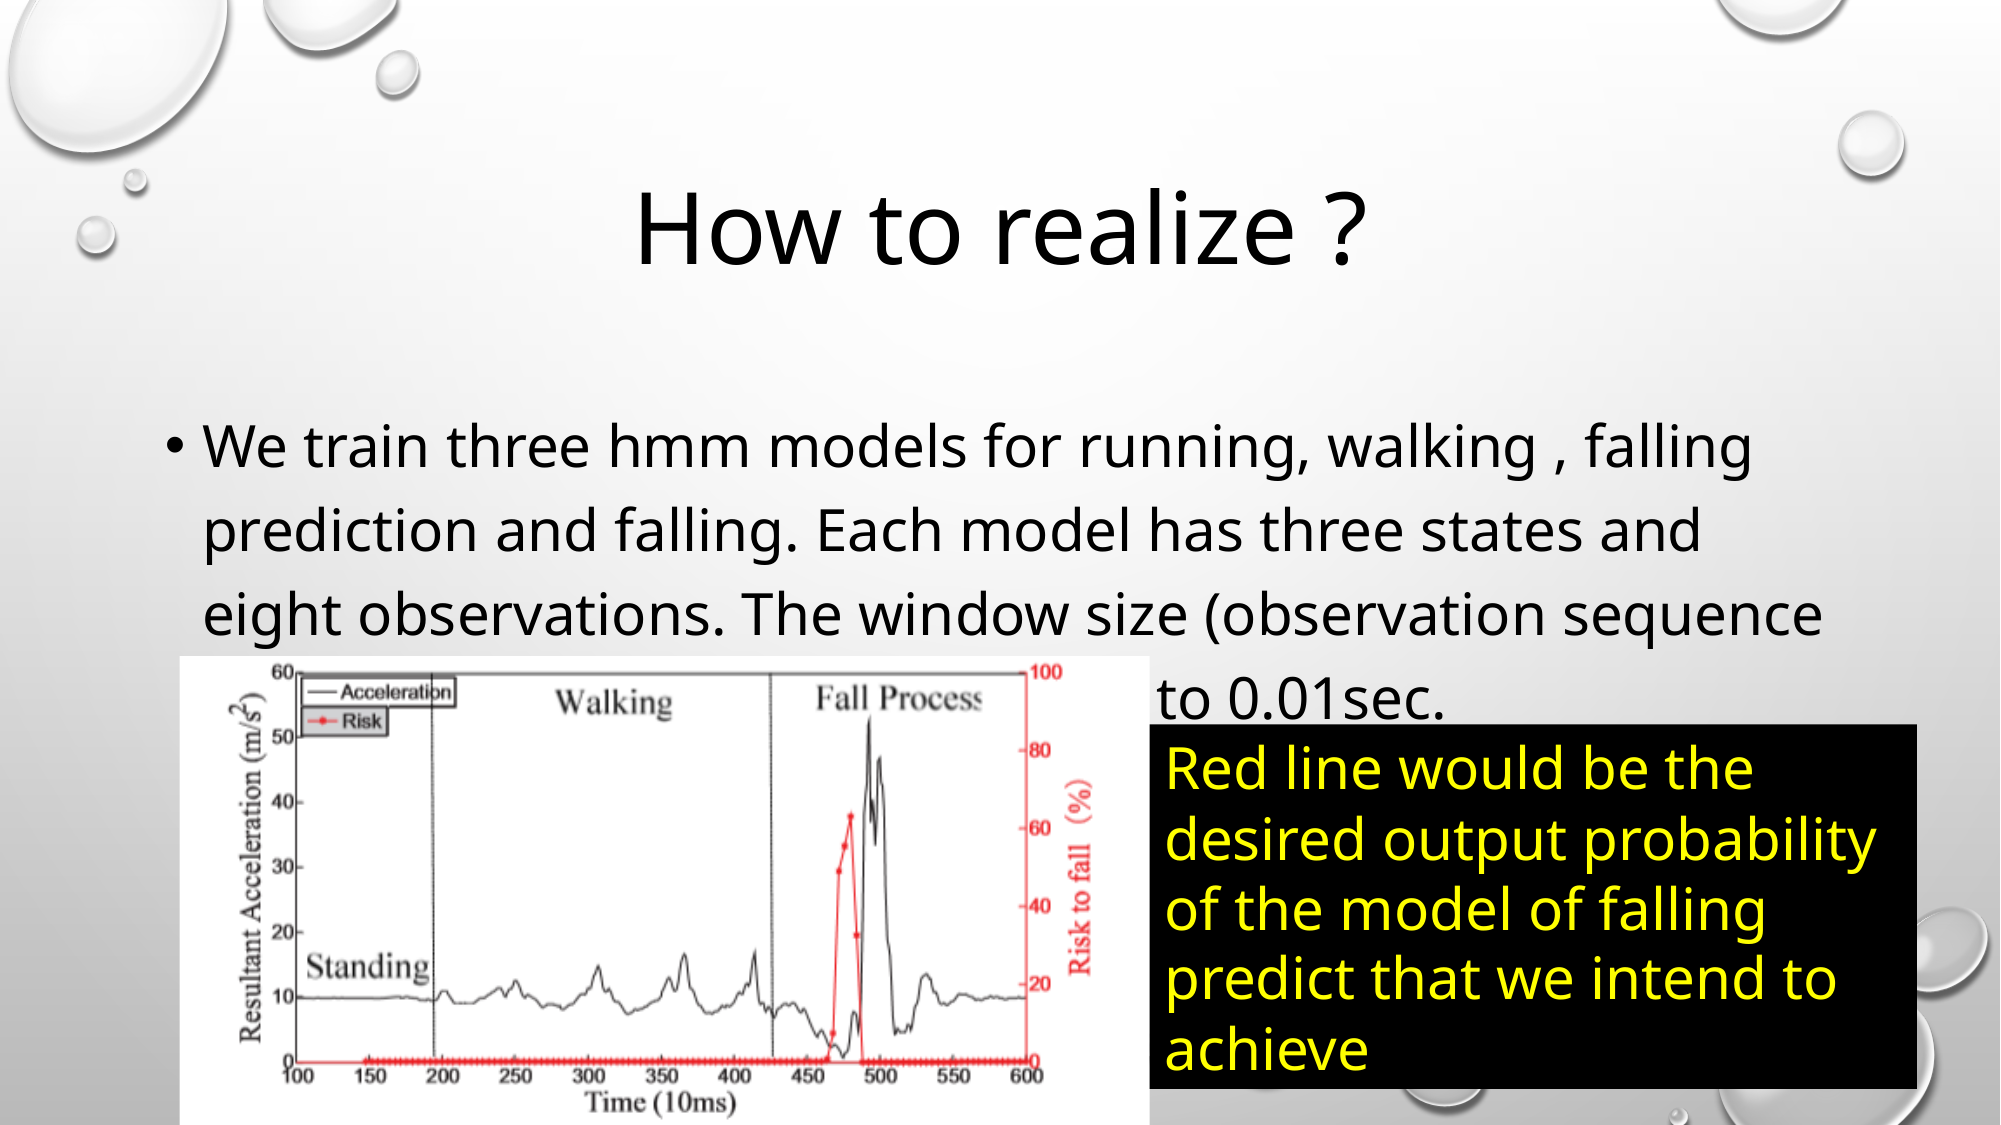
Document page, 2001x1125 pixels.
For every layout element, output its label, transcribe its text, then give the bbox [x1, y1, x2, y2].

text_box Red line would be the desired output probability of the model of falling predict that we intend to achieve [1154, 724, 1917, 1089]
picture [0, 0, 2000, 1125]
title How to realize ? [149, 101, 1851, 364]
list We train three hmm models for running, walking , falling prediction and falling. Each model has three states and eight observations. The window size (observation sequence length) is 1.5sec with stride equals to 0.01sec. [149, 388, 1850, 950]
